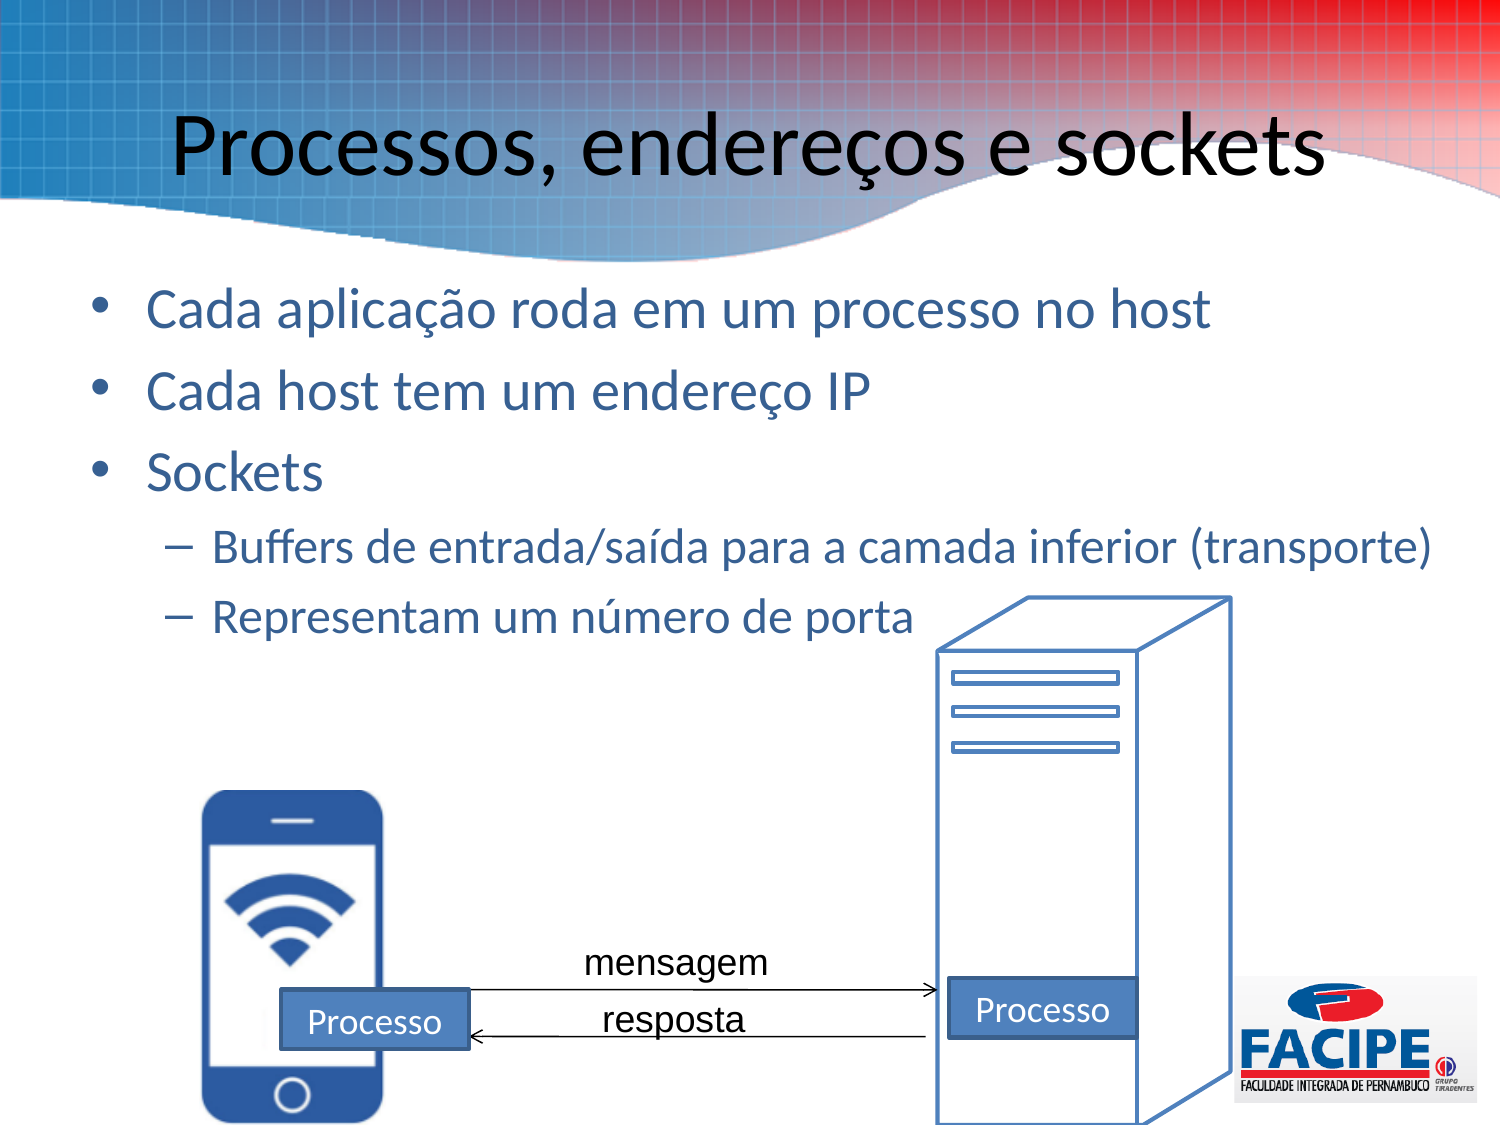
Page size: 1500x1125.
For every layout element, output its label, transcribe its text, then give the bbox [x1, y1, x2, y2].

text_box mensagem [568, 931, 784, 987]
picture [1234, 1006, 1478, 1103]
text_box Processo [391, 987, 471, 1051]
text_box [935, 595, 1233, 1125]
text_box resposta [587, 997, 761, 1034]
text_box resposta [587, 1044, 761, 1048]
picture [0, 0, 1500, 270]
text_box Processo [947, 976, 1139, 1040]
title Processos, endereços e sockets [74, 44, 1426, 233]
list Cada aplicação roda em um processo no host Cada host tem um endereço IP Sockets Buffers de entrada/saída para a camada inferior (transporte) Representam um número de porta [74, 262, 1500, 1006]
picture [198, 790, 386, 1125]
